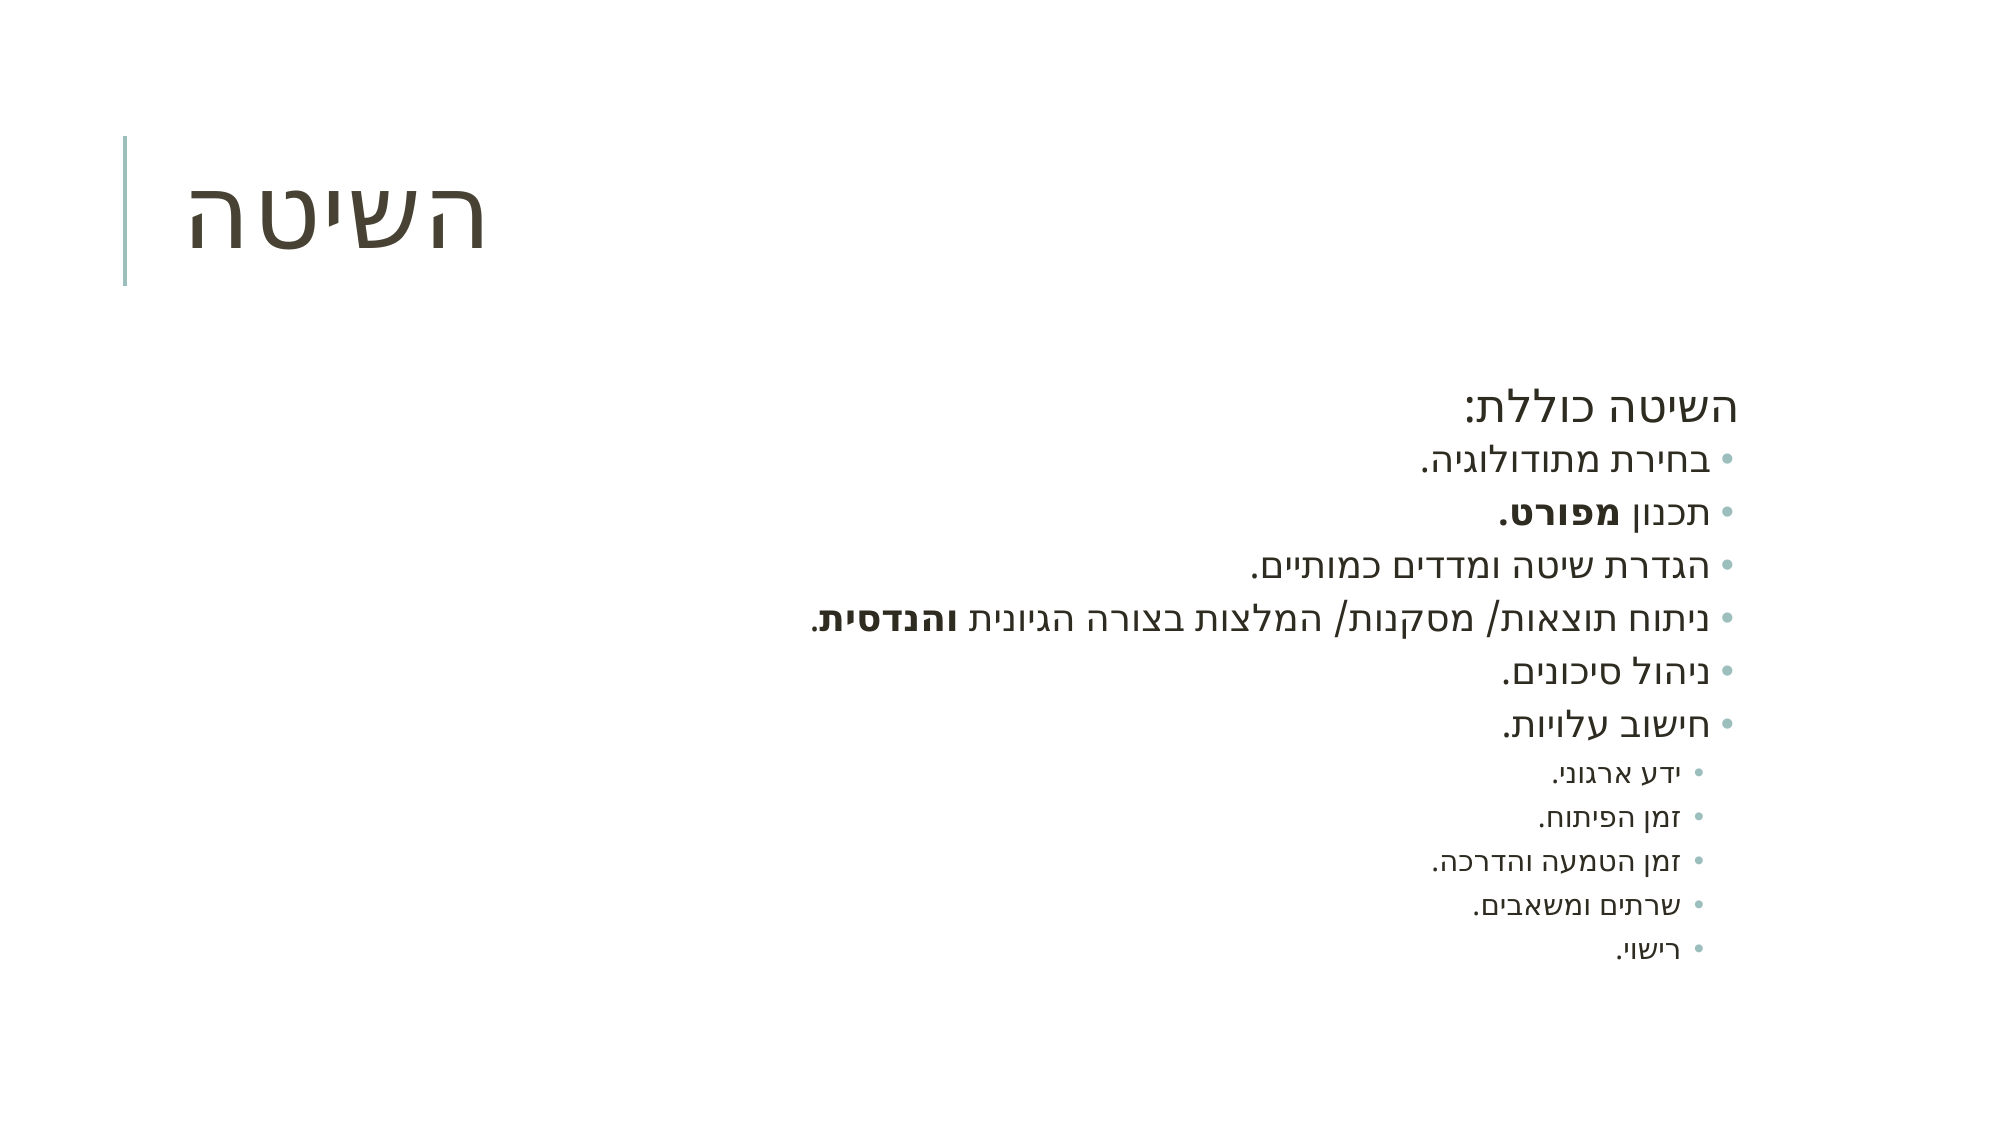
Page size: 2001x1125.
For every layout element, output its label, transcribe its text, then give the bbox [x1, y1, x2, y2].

title השיטה [168, 96, 1763, 342]
list השיטה כוללת: בחירת מתודולוגיה. תכנון מפורט. הגדרת שיטה ומדדים כמותיים. ניתוח תוצאות/ מסקנות/ המלצות בצורה הגיונית והנדסית. ניהול סיכונים. חישוב עלויות. ידע ארגוני. זמן הפיתוח. זמן הטמעה והדרכה. שרתים ומשאבים. רישוי. [168, 375, 1763, 1035]
